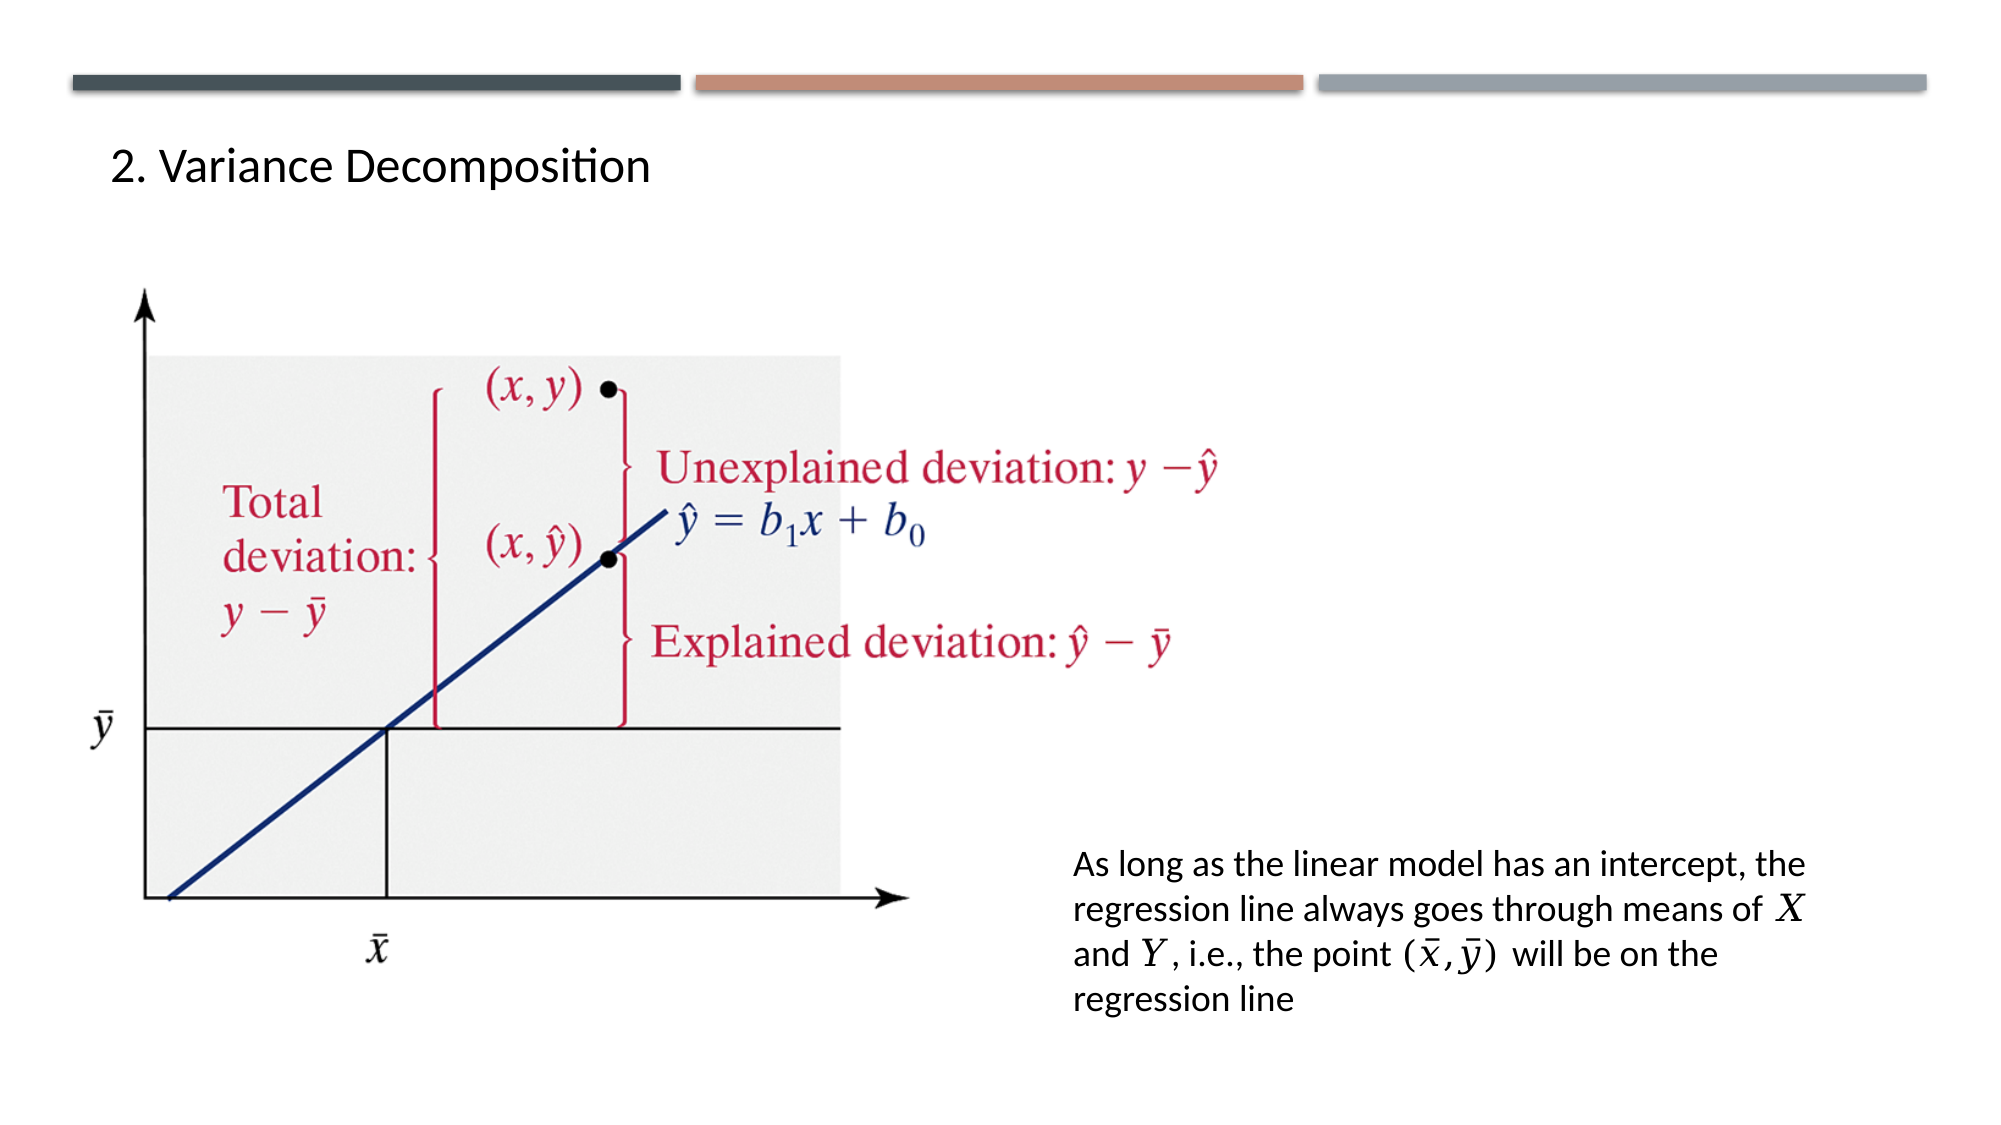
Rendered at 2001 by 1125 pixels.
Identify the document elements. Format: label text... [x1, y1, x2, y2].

picture [49, 259, 1280, 971]
text_box As long as the linear model has an intercept, the regression line always goes through means of 𝑋 and 𝑌, i.e., the point (𝑥̅,𝑦̅) will be on the regression line [1058, 796, 1830, 1027]
text_box 2. Variance Decomposition [95, 125, 1877, 200]
